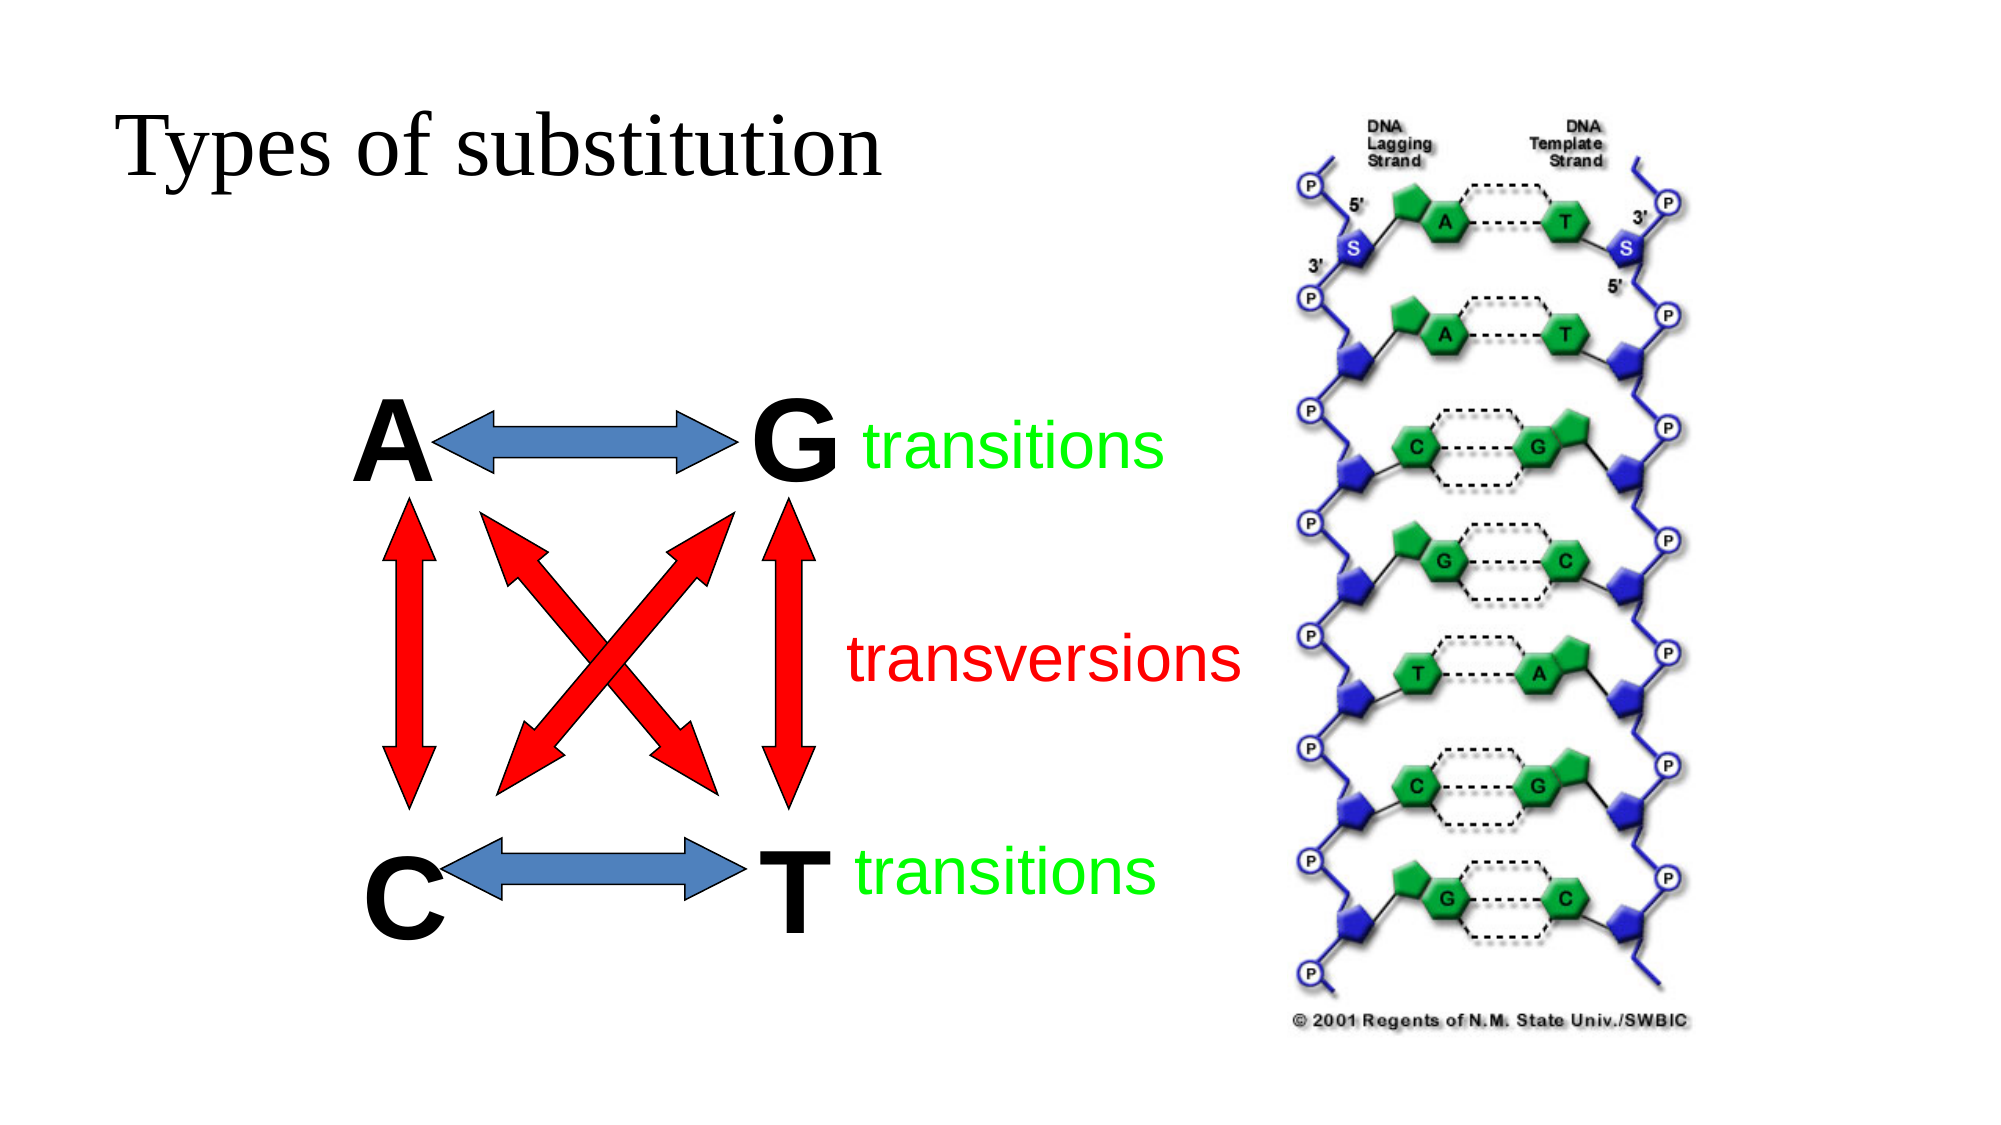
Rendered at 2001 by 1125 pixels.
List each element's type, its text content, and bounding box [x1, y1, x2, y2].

text_box [762, 498, 816, 809]
text_box [432, 411, 738, 474]
text_box transversions [846, 614, 1244, 695]
title Types of substitution [99, 45, 1900, 233]
text_box [440, 837, 747, 900]
text_box T [759, 814, 833, 958]
picture [1287, 112, 1696, 1040]
text_box C [362, 820, 449, 963]
text_box transitions [854, 828, 1159, 909]
text_box [608, 664, 718, 795]
text_box G [750, 362, 843, 506]
text_box [480, 512, 607, 663]
text_box [496, 512, 735, 795]
text_box transitions [862, 401, 1167, 482]
text_box [383, 498, 436, 809]
text_box A [350, 362, 437, 506]
